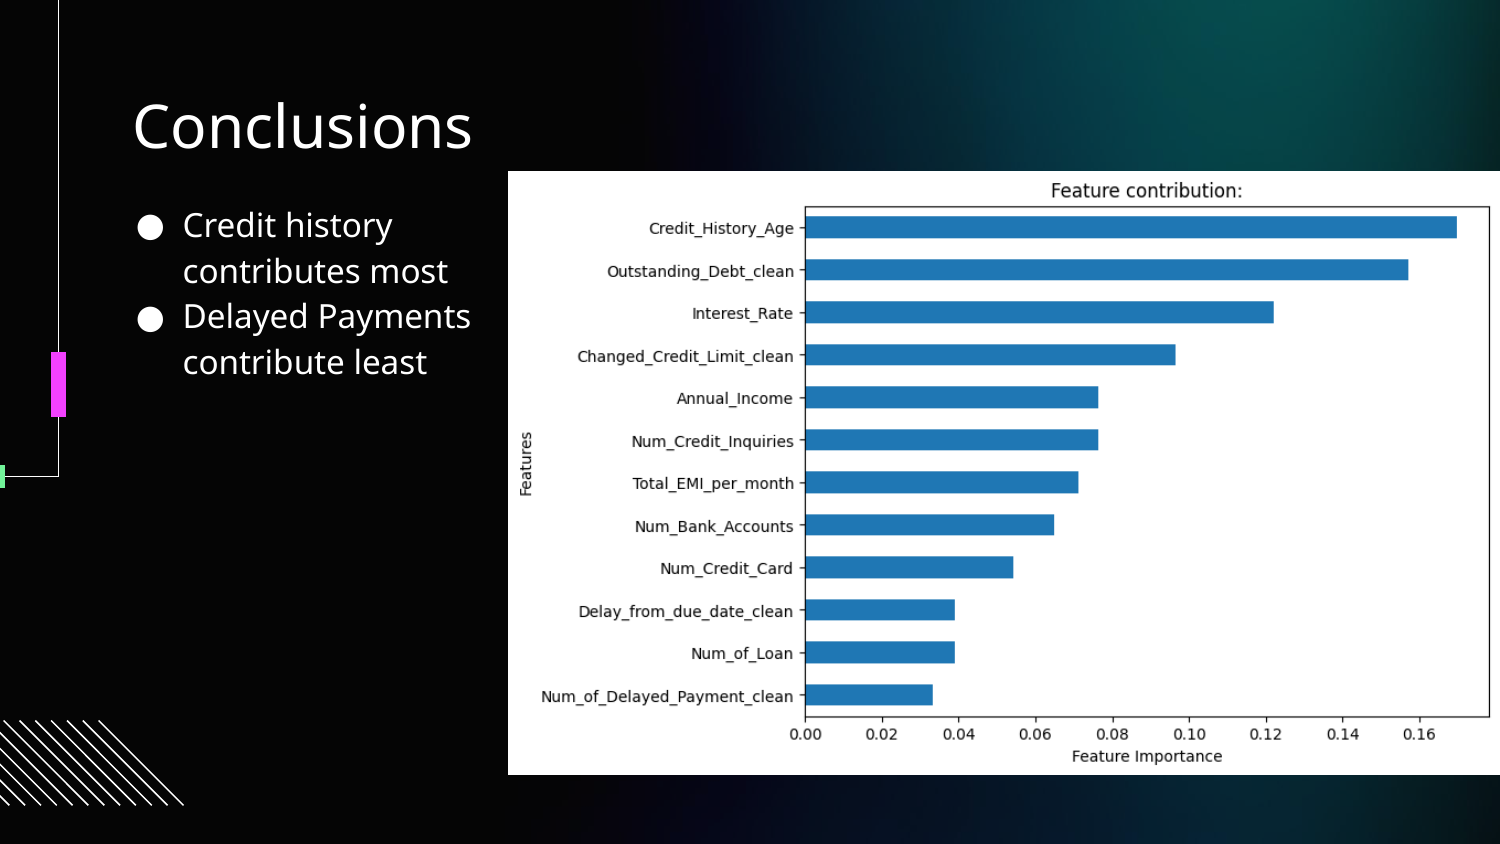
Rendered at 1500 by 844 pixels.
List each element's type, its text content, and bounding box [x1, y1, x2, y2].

subtitle Credit history contributes most Delayed Payments contribute least [92, 182, 499, 737]
picture [0, 0, 1500, 844]
title Conclusions [117, 88, 1383, 158]
picture [0, 0, 58, 476]
